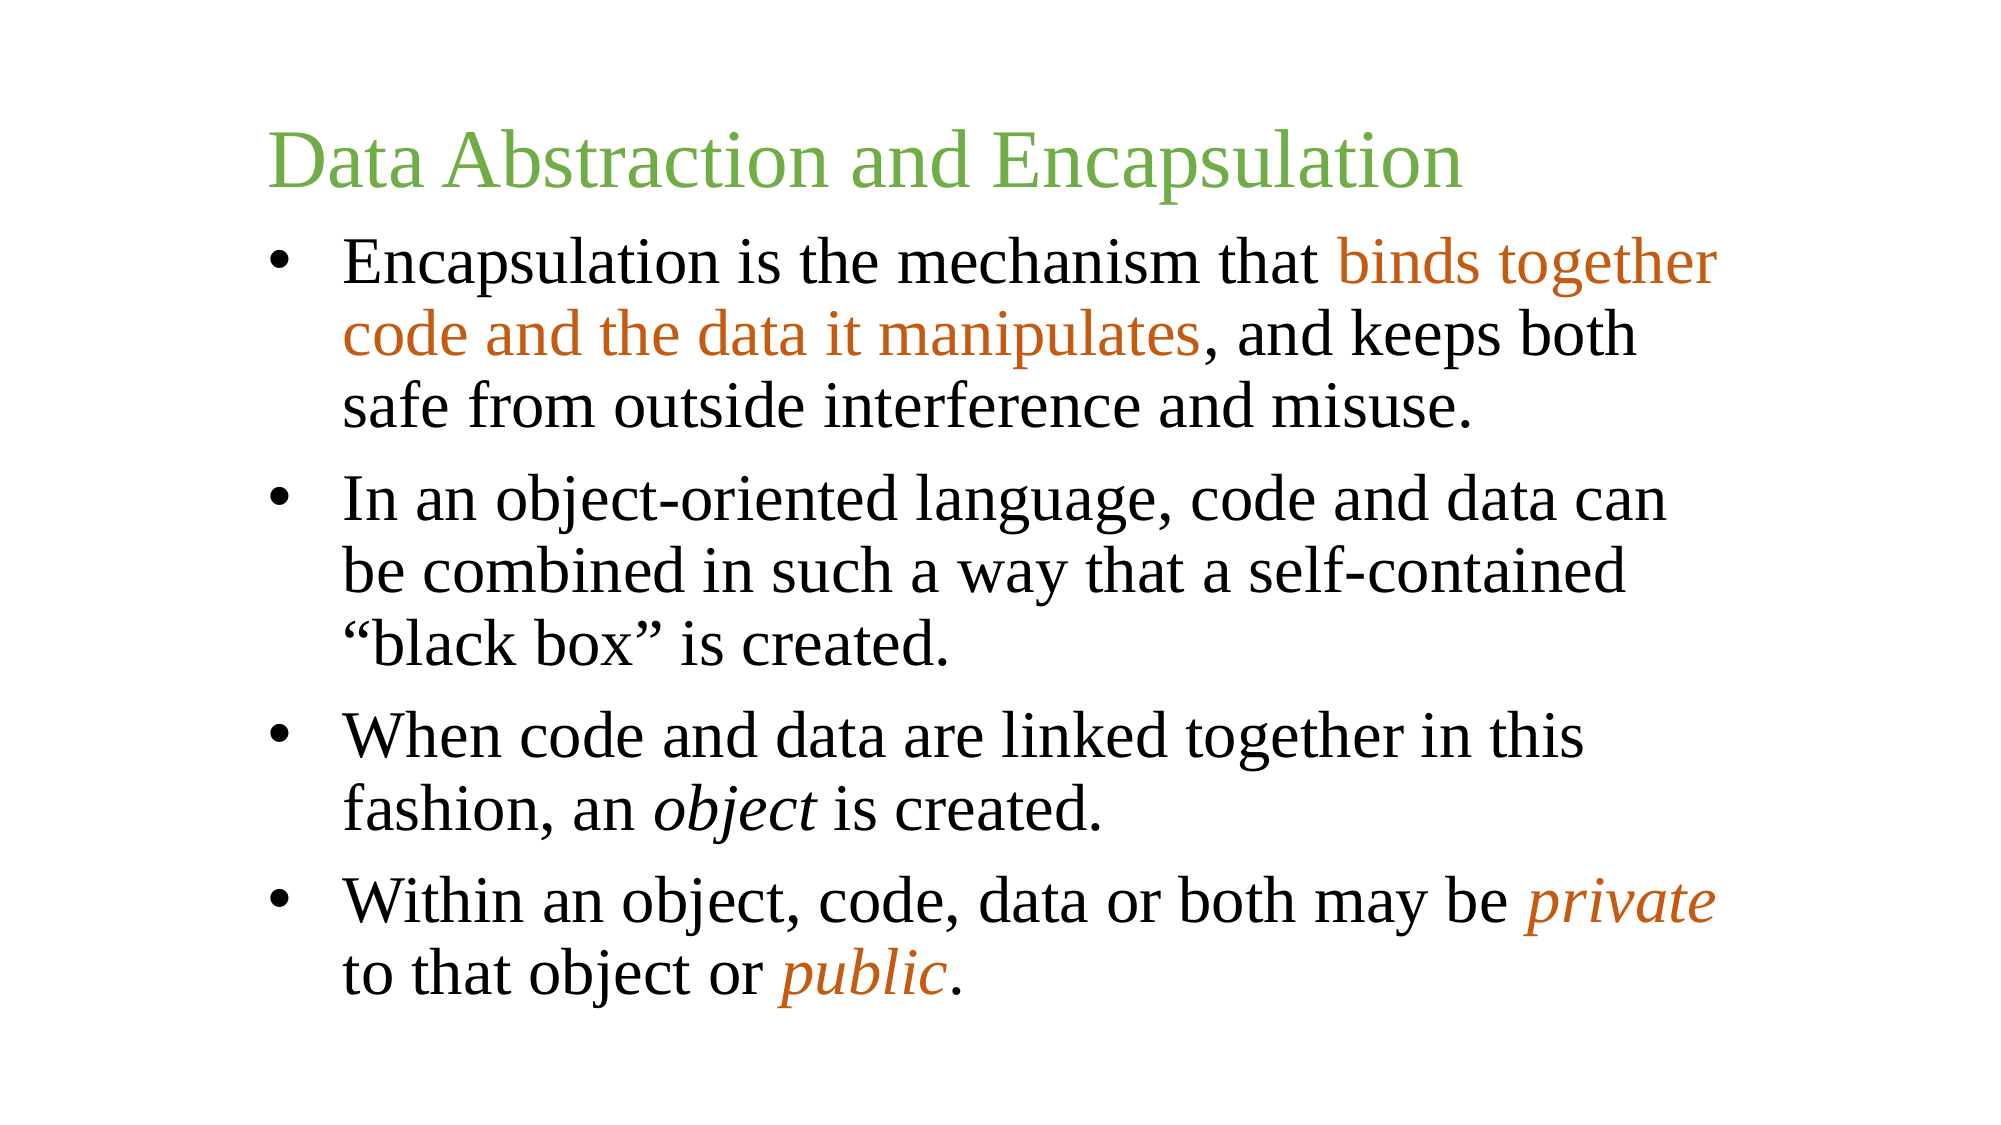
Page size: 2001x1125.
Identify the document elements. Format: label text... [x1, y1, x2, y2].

subtitle Data Abstraction and Encapsulation Encapsulation is the mechanism that binds together code and the data it manipulates, and keeps both safe from outside interference and misuse. In an object-oriented language, code and data can be combined in such a way that a self-contained “black box” is created. When code and data are linked together in this fashion, an object is created. Within an object, code, data or both may be private to that object or public. [252, 108, 1753, 1055]
